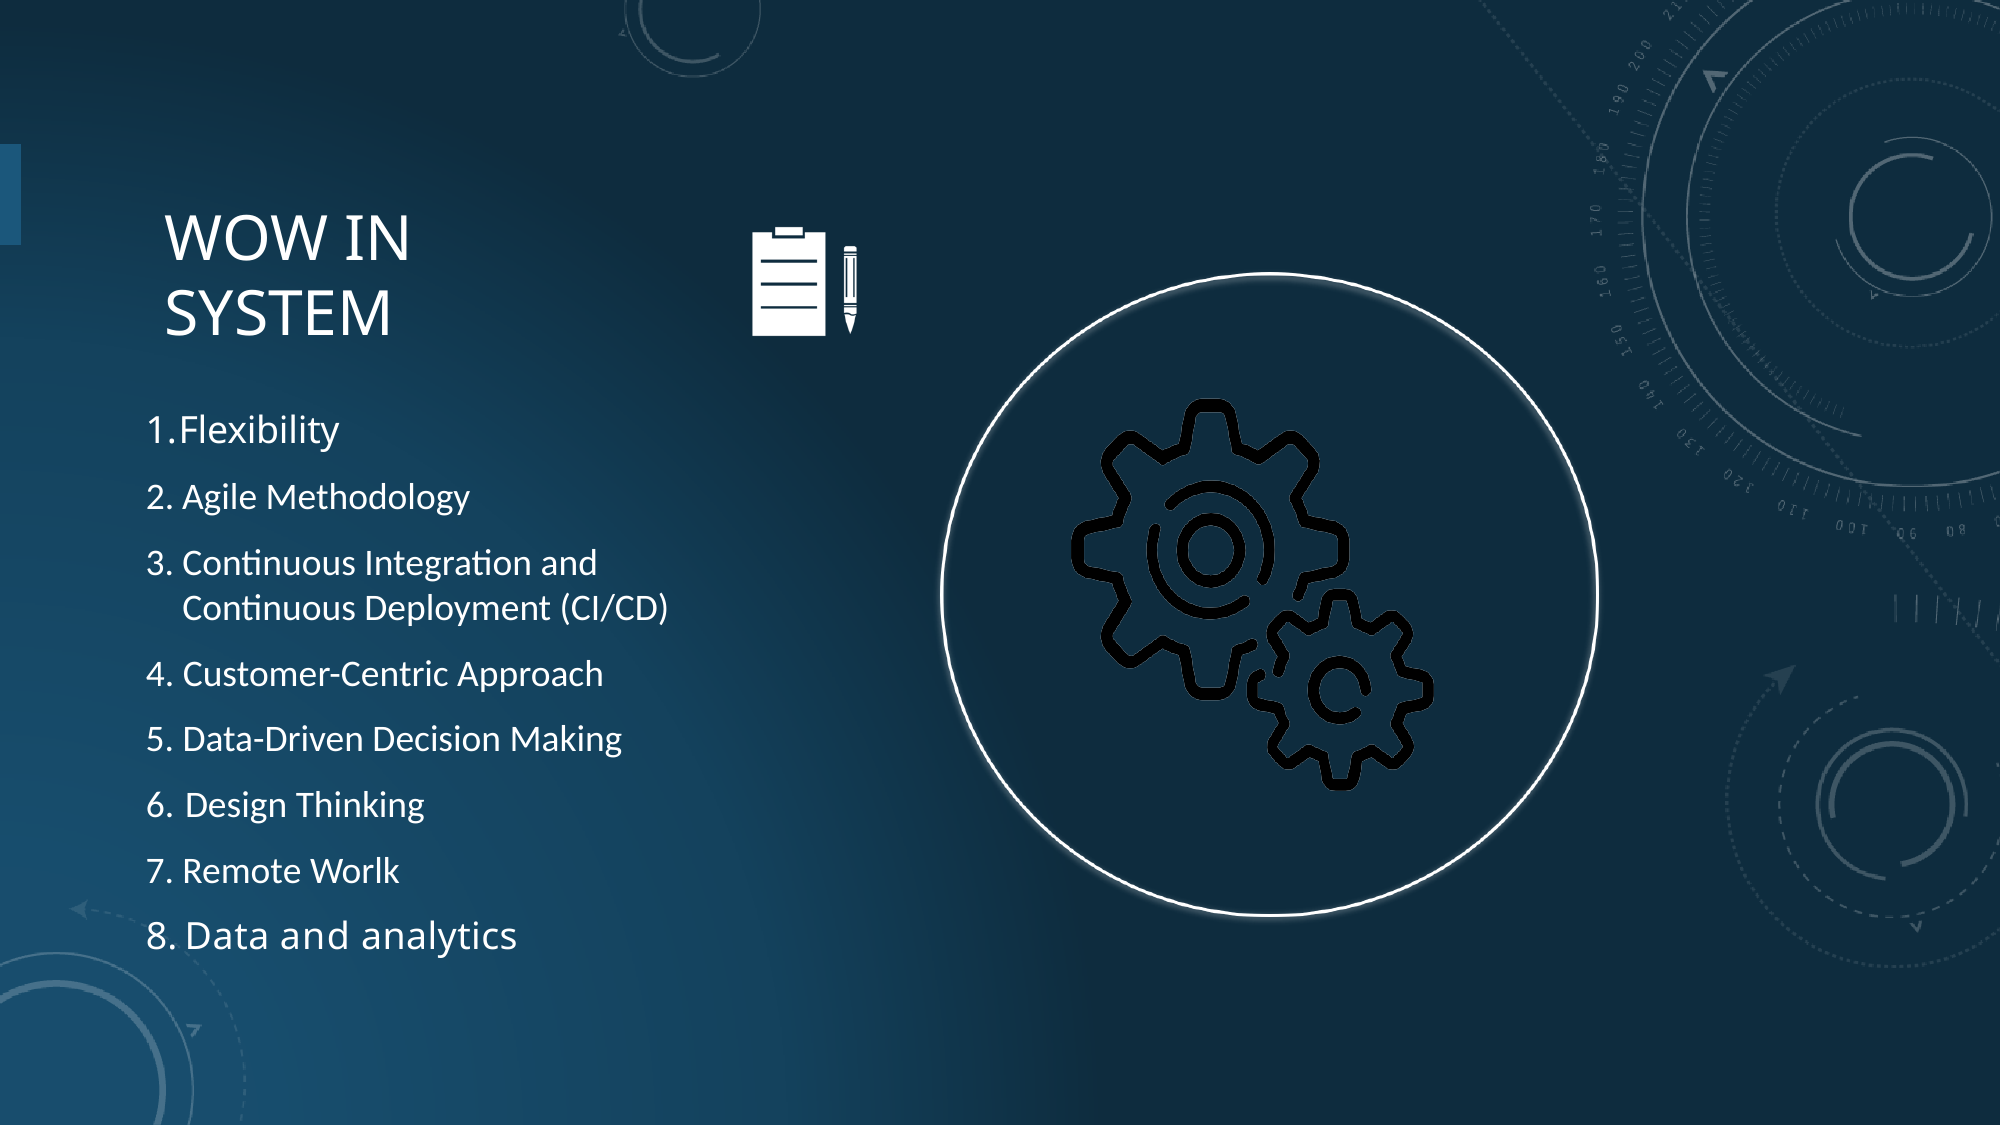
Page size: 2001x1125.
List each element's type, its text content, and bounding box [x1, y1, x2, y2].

text_box Flexibility Agile Methodology Continuous Integration and Continuous Deployment (CI/CD) Customer-Centric Approach Data-Driven Decision Making Design Thinking Remote Worlk Data and analytics [143, 383, 779, 957]
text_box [930, 266, 1608, 929]
title WOW IN SYSTEM [162, 195, 632, 383]
picture [0, 0, 2000, 1125]
